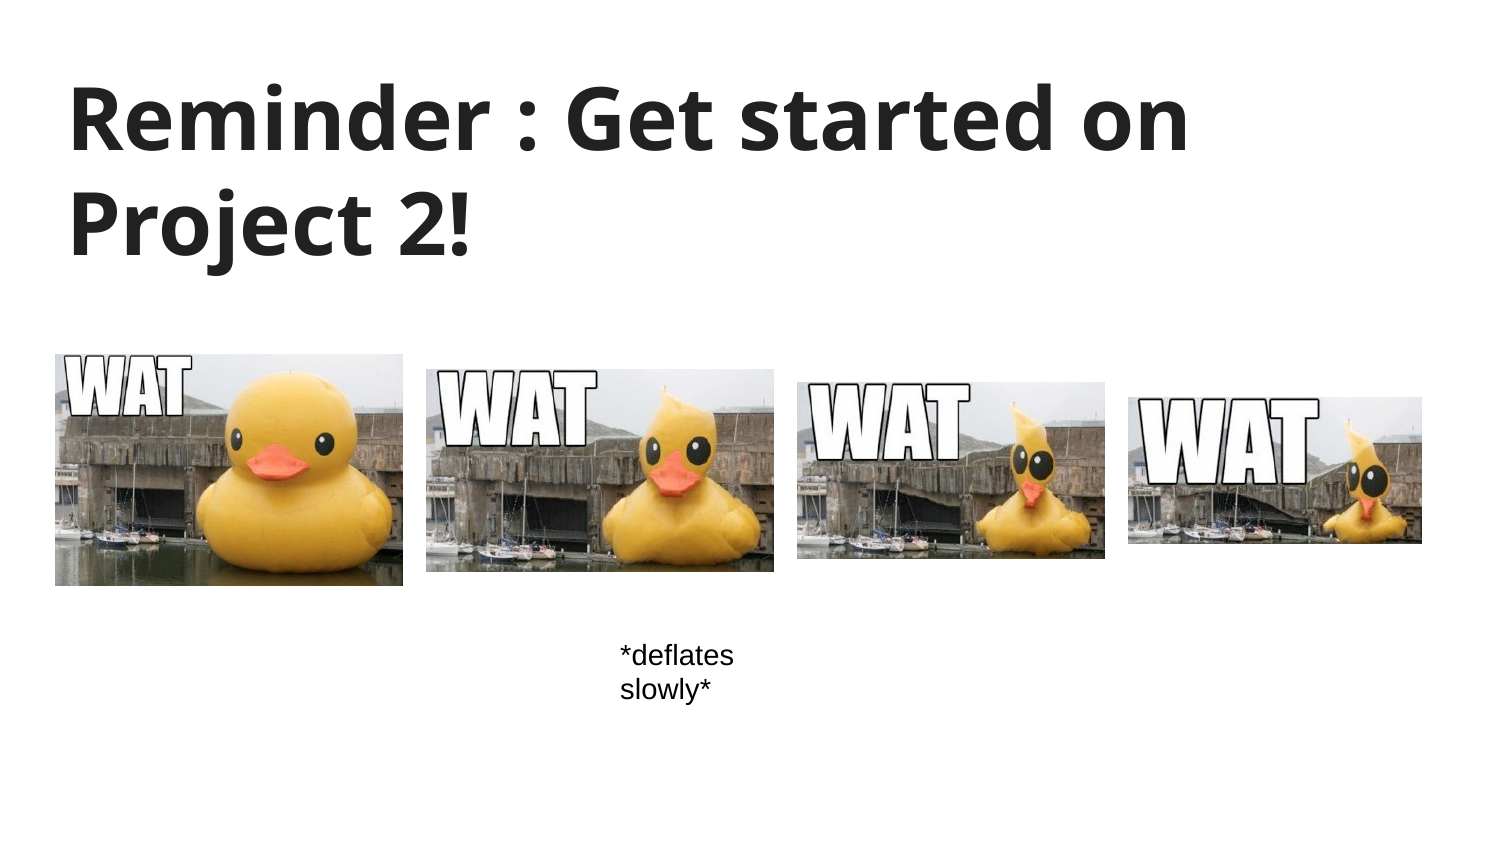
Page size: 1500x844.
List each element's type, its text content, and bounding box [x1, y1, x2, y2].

title Reminder : Get started on Project 2! [51, 48, 1449, 180]
text_box *deflates slowly* [605, 620, 848, 681]
picture [55, 354, 403, 587]
picture [426, 369, 774, 572]
picture [1128, 396, 1422, 544]
picture [797, 382, 1105, 559]
